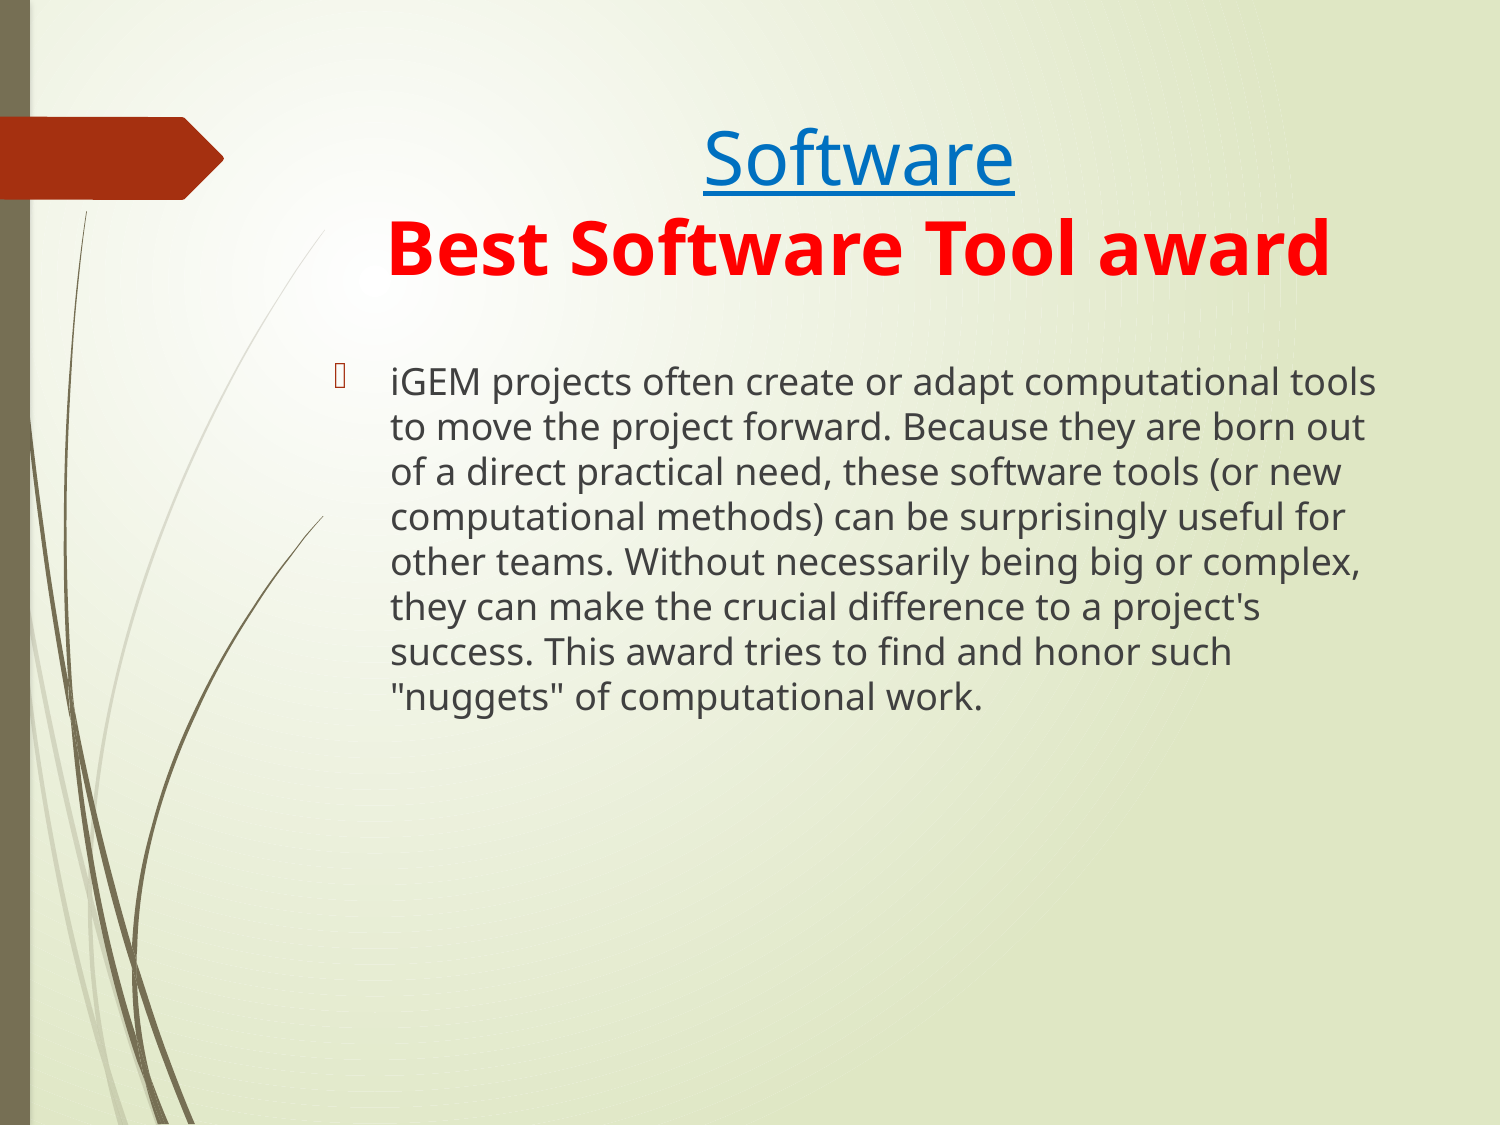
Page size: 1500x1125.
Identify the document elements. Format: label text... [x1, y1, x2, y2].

list iGEM projects often create or adapt computational tools to move the project forward. Because they are born out of a direct practical need, these software tools (or new computational methods) can be surprisingly useful for other teams. Without necessarily being big or complex, they can make the crucial difference to a project's success. This award tries to find and honor such "nuggets" of computational work. [318, 350, 1400, 970]
title Software Best Software Tool award [319, 102, 1400, 313]
